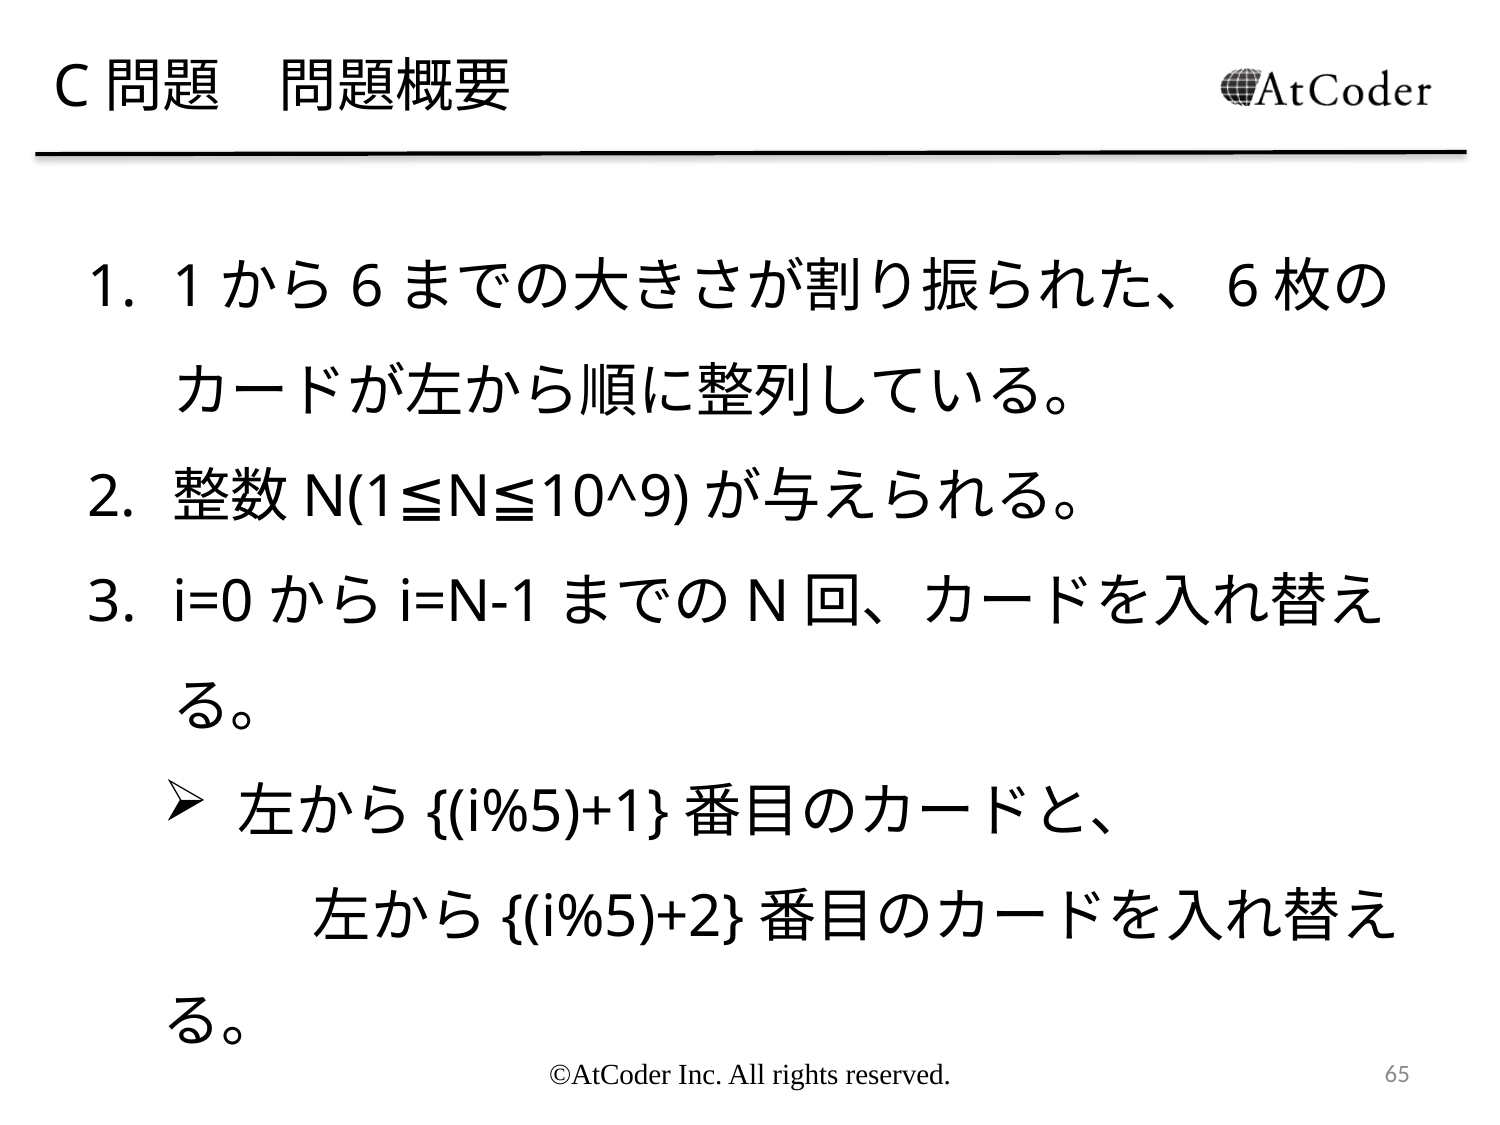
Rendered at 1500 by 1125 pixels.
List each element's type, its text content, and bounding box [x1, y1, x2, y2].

text_box C問題 問題概要 [38, 40, 527, 126]
footer ©AtCoder Inc. All rights reserved. [512, 1061, 988, 1103]
slide_number 65 [1074, 1061, 1425, 1103]
text_box 1から6までの大きさが割り振られた、6枚のカードが左から順に整列している。 整数N(1≦N≦10^9)が与えられる。 i=0からi=N-1までのN回、カードを入れ替える。 左から{(i%5)+1}番目のカードと、 左から{(i%5)+2}番目のカードを入れ替える。 [73, 205, 1432, 1061]
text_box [35, 151, 1467, 155]
picture [1220, 63, 1432, 111]
